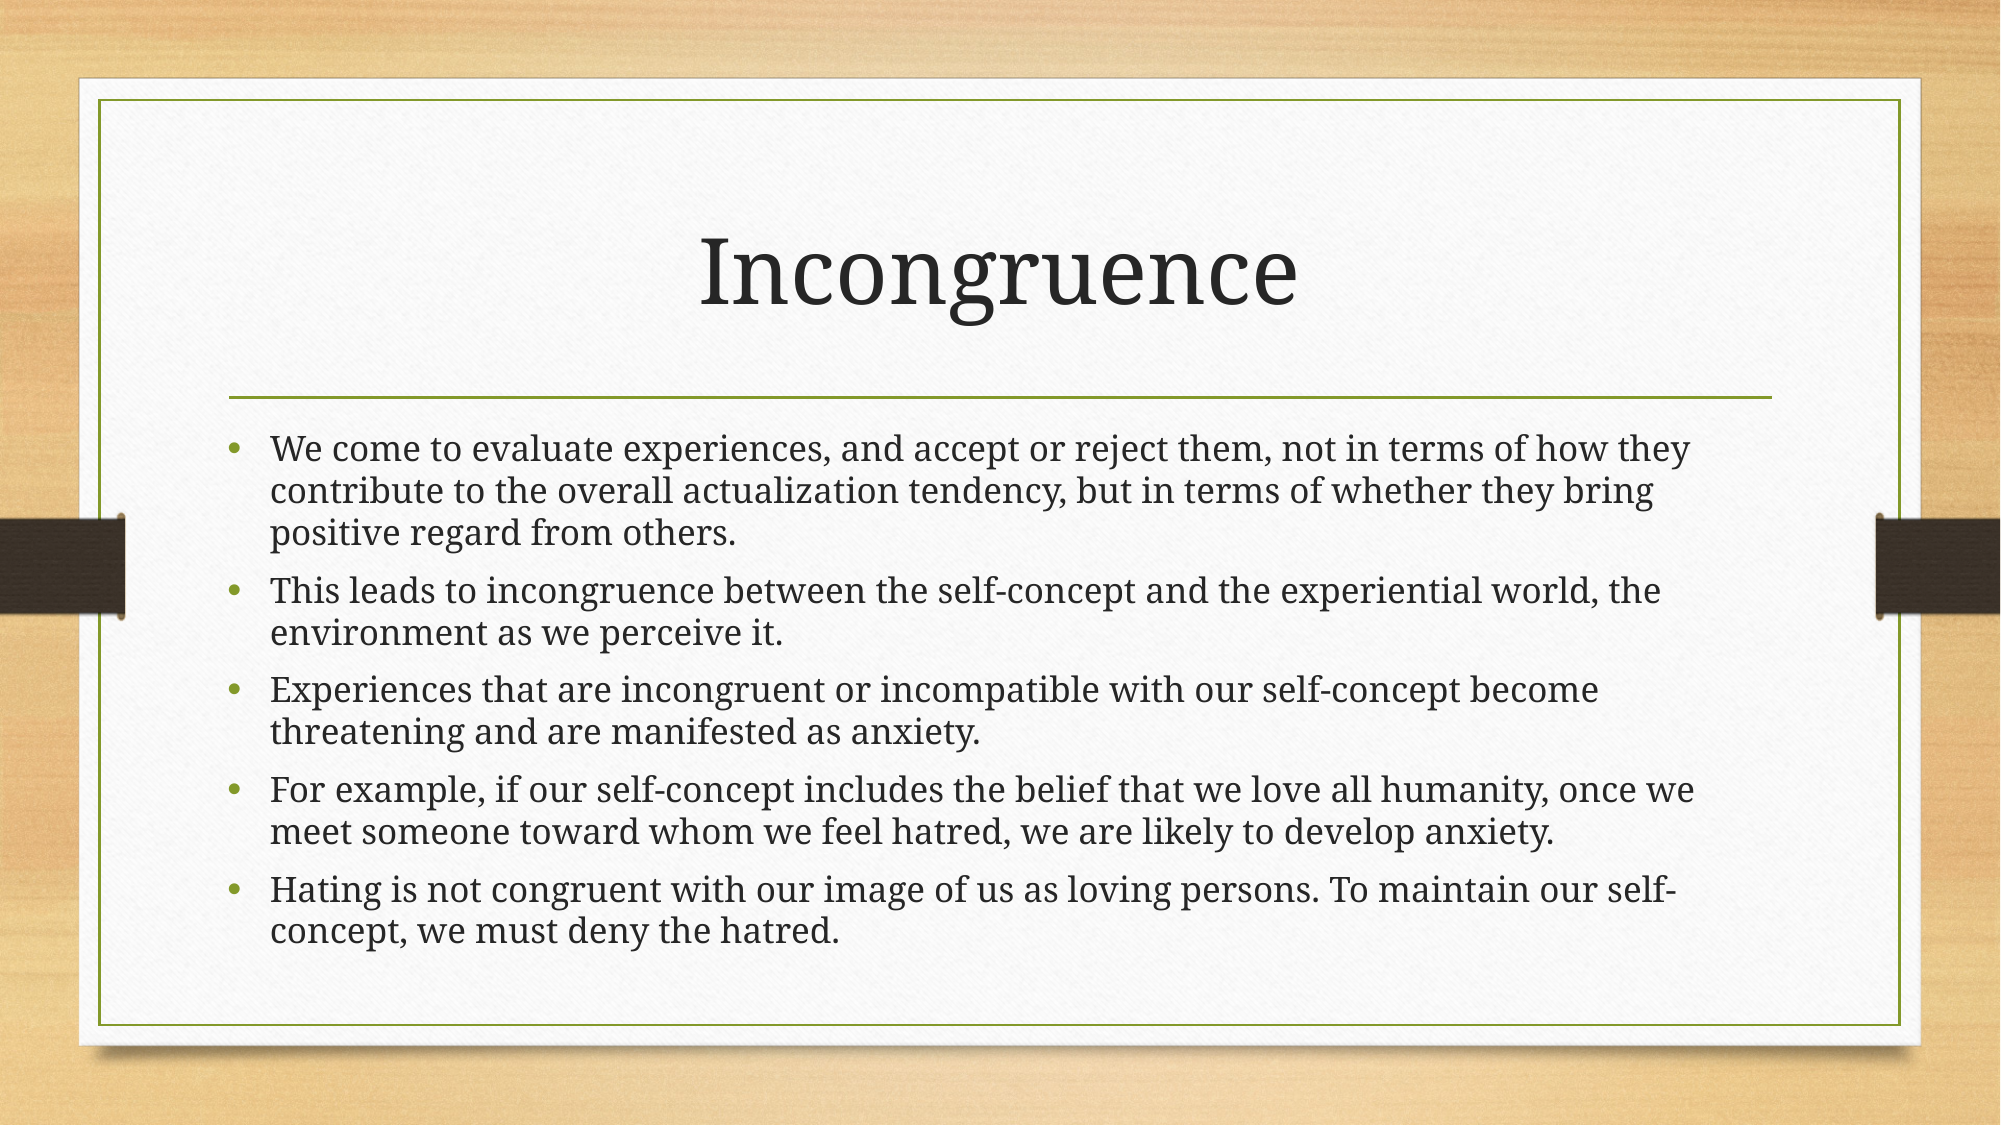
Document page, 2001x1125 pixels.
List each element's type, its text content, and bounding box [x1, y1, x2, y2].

list We come to evaluate experiences, and accept or reject them, not in terms of how they contribute to the overall actualization tendency, but in terms of whether they bring positive regard from others. This leads to incongruence between the self-concept and the experiential world, the environment as we perceive it. Experiences that are incongruent or incompatible with our self-concept become threatening and are manifested as anxiety. For example, if our self-concept includes the belief that we love all humanity, once we meet someone toward whom we feel hatred, we are likely to develop anxiety. Hating is not congruent with our image of us as loving persons. To maintain our self-concept, we must deny the hatred. [212, 419, 1788, 964]
picture [0, 0, 2001, 1125]
title Incongruence [212, 161, 1788, 375]
